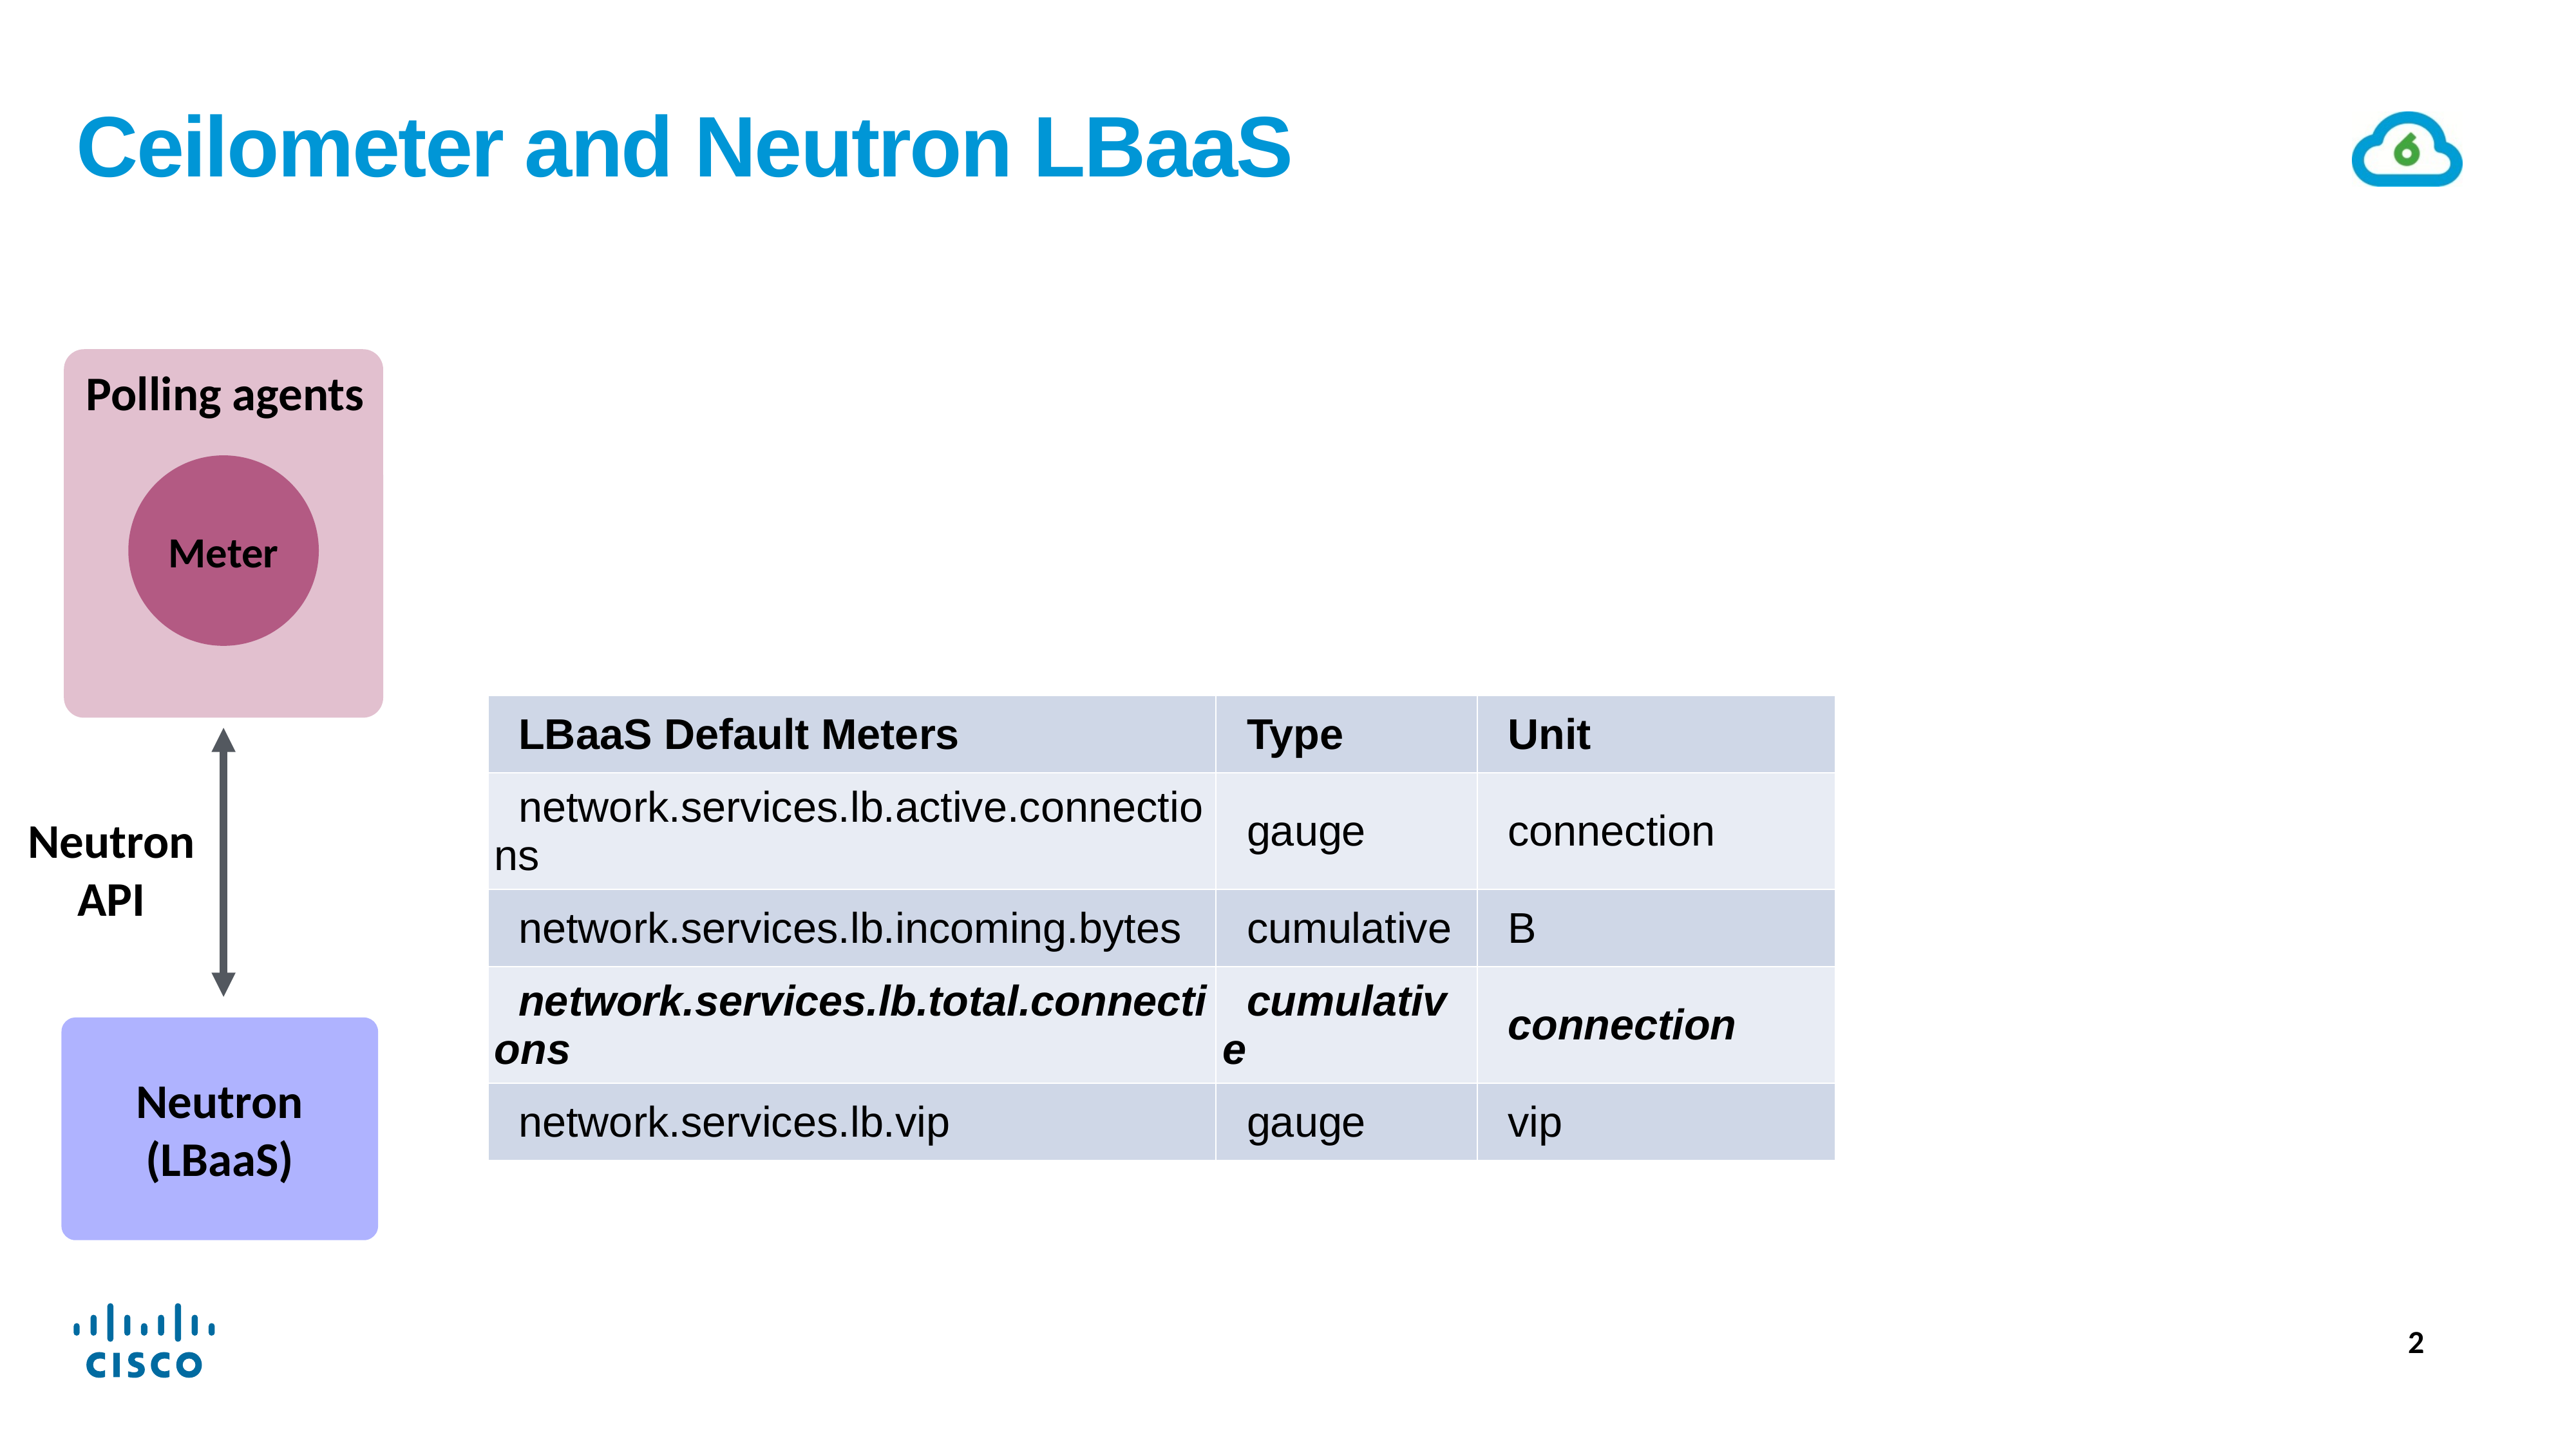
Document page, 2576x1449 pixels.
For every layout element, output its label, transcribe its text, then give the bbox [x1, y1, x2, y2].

slide_number 2 [2398, 1312, 2433, 1368]
table_cell cumulative [1217, 967, 1477, 1083]
text_box [64, 349, 384, 718]
text_box [128, 455, 319, 646]
table_cell vip [1478, 1084, 1835, 1160]
text_box [219, 728, 228, 997]
table_cell gauge [1217, 773, 1477, 889]
title Ceilometer and Neutron LBaaS [68, 81, 2482, 217]
table_header LBaaS Default Meters [489, 696, 1215, 772]
table_header Type [1217, 696, 1477, 772]
text_box Polling agents [70, 362, 381, 421]
text_box Neutron (LBaaS) [126, 1060, 313, 1196]
table_cell network.services.lb.vip [489, 1084, 1215, 1160]
text_box Neutron API [17, 804, 206, 931]
table_cell network.services.lb.active.connections [489, 773, 1215, 889]
text_box Meter [140, 524, 307, 576]
table_cell network.services.lb.total.connections [489, 967, 1215, 1083]
table_cell connection [1478, 773, 1835, 889]
table_cell network.services.lb.incoming.bytes [489, 890, 1215, 966]
table_cell connection [1478, 967, 1835, 1083]
table_cell cumulative [1217, 890, 1477, 966]
table_header Unit [1478, 696, 1835, 772]
text_box [61, 1017, 379, 1240]
table_cell gauge [1217, 1084, 1477, 1160]
table_cell B [1478, 890, 1835, 966]
